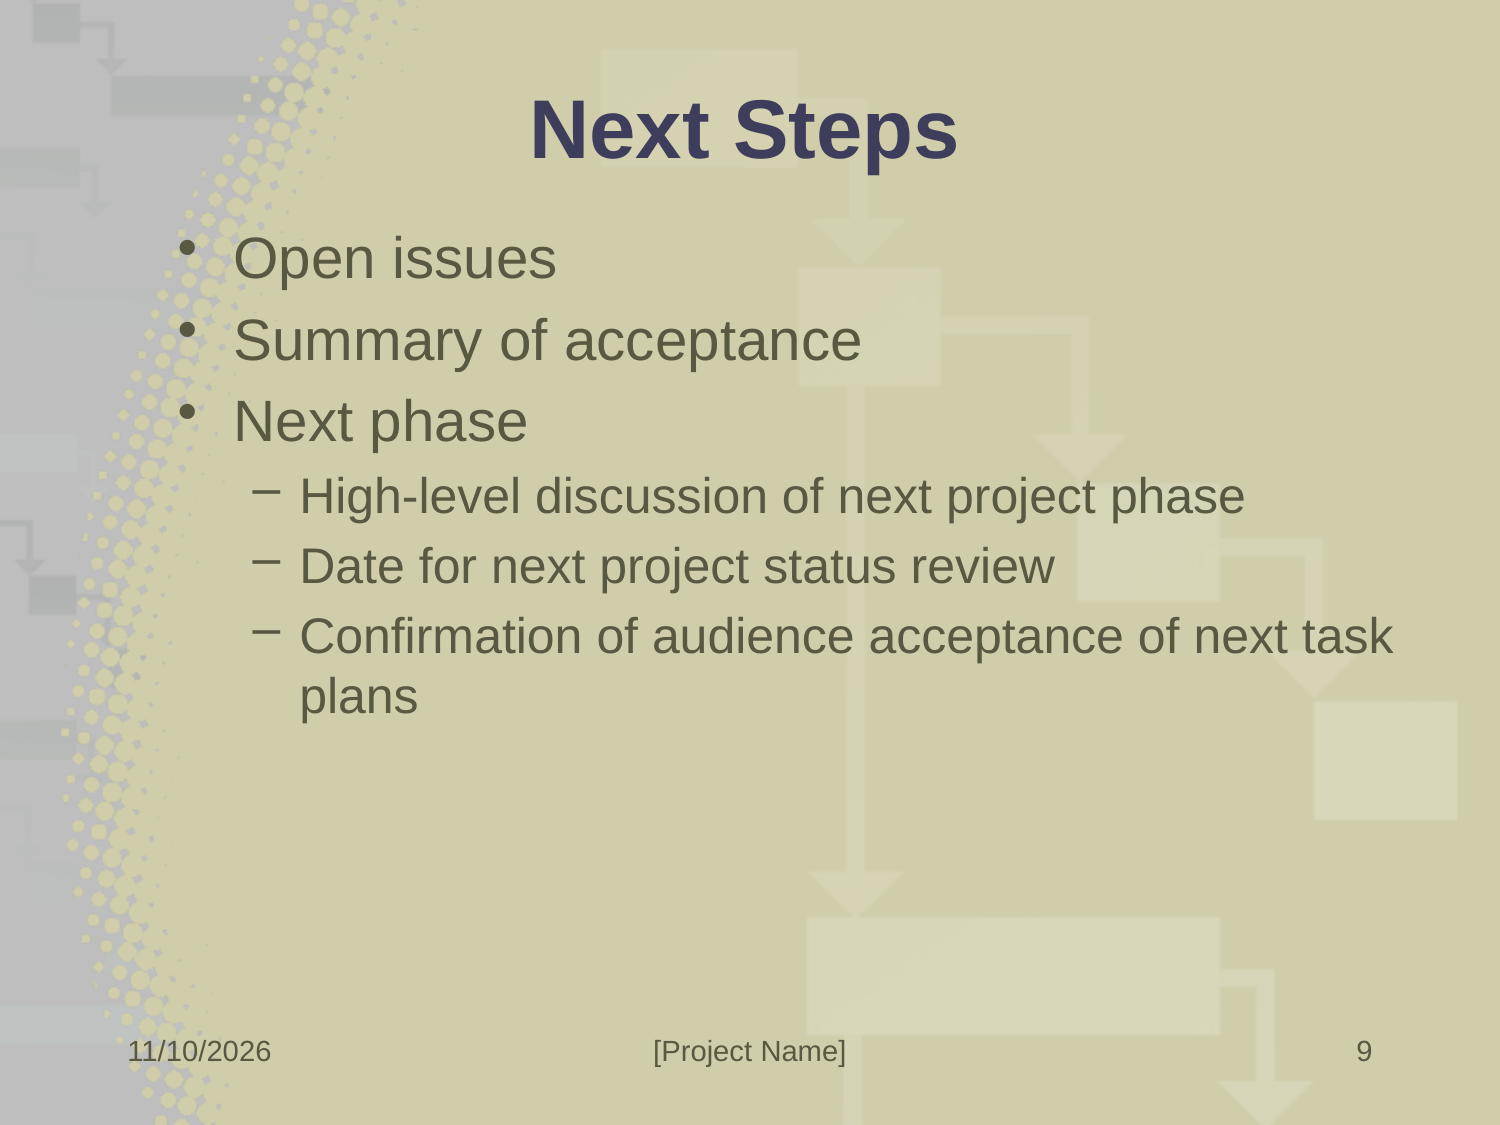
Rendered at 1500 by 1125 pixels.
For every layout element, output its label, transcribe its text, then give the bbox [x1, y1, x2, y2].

picture [0, 0, 1500, 1125]
slide_number 9 [1074, 1025, 1388, 1100]
list Open issues Summary of acceptance Next phase High-level discussion of next project phase Date for next project status review Confirmation of audience acceptance of next task plans [162, 212, 1463, 1000]
title Next Steps [50, 37, 1463, 213]
